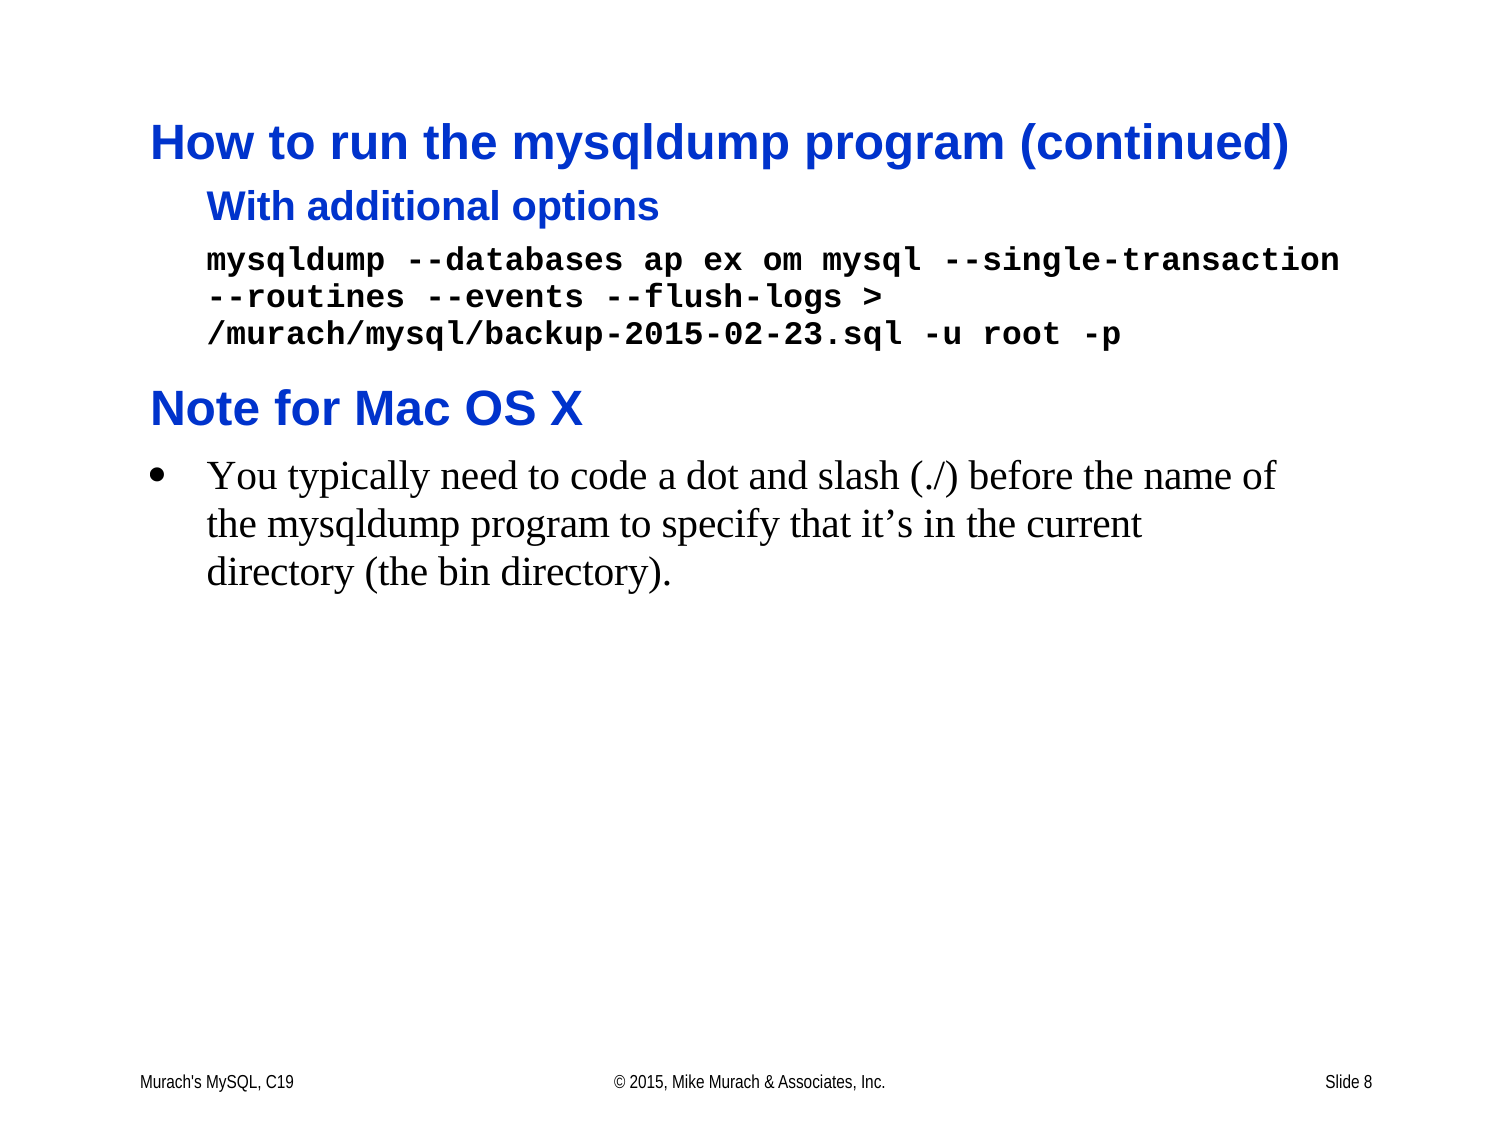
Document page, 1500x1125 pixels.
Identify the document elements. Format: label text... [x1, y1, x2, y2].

slide_number Murach's MySQL, C19 [124, 1024, 451, 1101]
slide_number Slide 8 [1074, 1024, 1388, 1101]
footer © 2015, Mike Murach & Associates, Inc. [474, 1024, 1026, 1101]
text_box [149, 112, 1342, 611]
